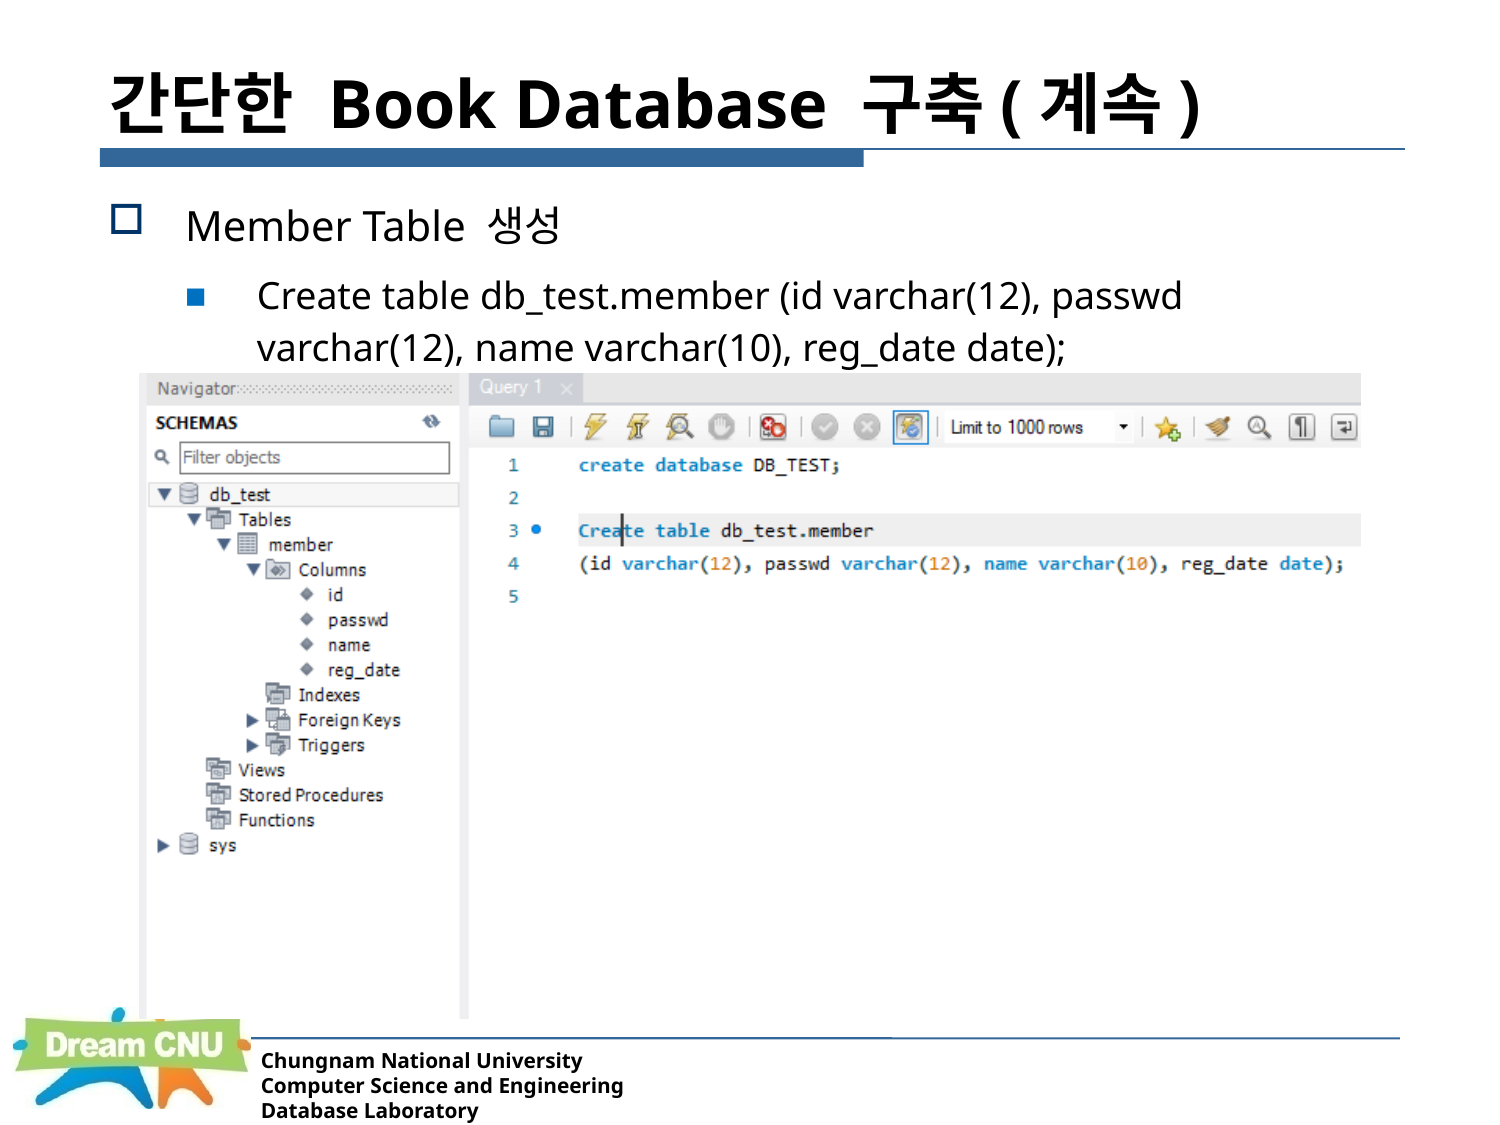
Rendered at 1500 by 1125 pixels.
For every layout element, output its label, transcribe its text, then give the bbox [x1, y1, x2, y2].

list Member Table 생성 Create table db_test.member (id varchar(12), passwd varchar(12), name varchar(10), reg_date date); [92, 184, 1406, 386]
title 간단한 Book Database 구축(계속) [93, 49, 1407, 150]
picture [12, 373, 1361, 1109]
